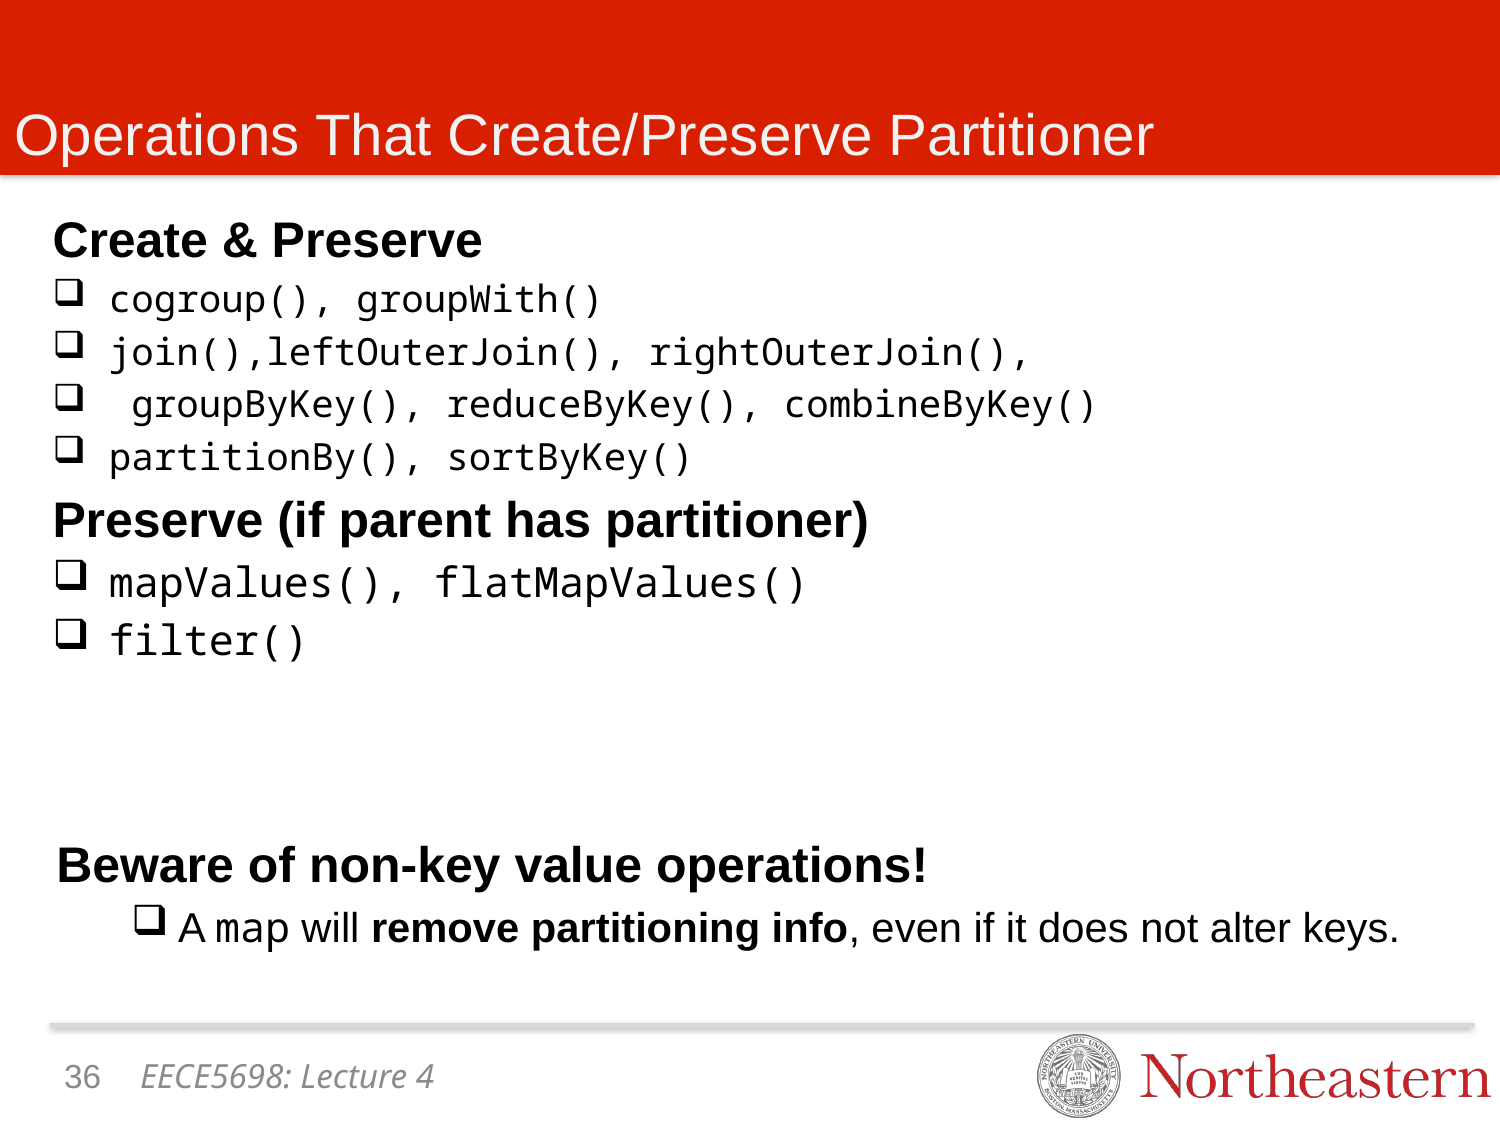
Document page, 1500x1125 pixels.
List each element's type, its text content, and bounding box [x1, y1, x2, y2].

title Operations That Create/Preserve Partitioner [0, 0, 1500, 175]
picture [1037, 1034, 1491, 1118]
text_box Beware of non-key value operations! A map will remove partitioning info, even if it does not alter keys. [41, 825, 1438, 1000]
list Create & Preserve cogroup(), groupWith() join(),leftOuterJoin(), rightOuterJoin(), groupByKey(), reduceByKey(), combineByKey() partitionBy(), sortByKey() Preserve (if parent has partitioner) mapValues(), flatMapValues() filter() [37, 200, 1388, 863]
footer EECE5698: Lecture 4 [125, 1045, 1029, 1105]
slide_number 35 [41, 1045, 117, 1105]
